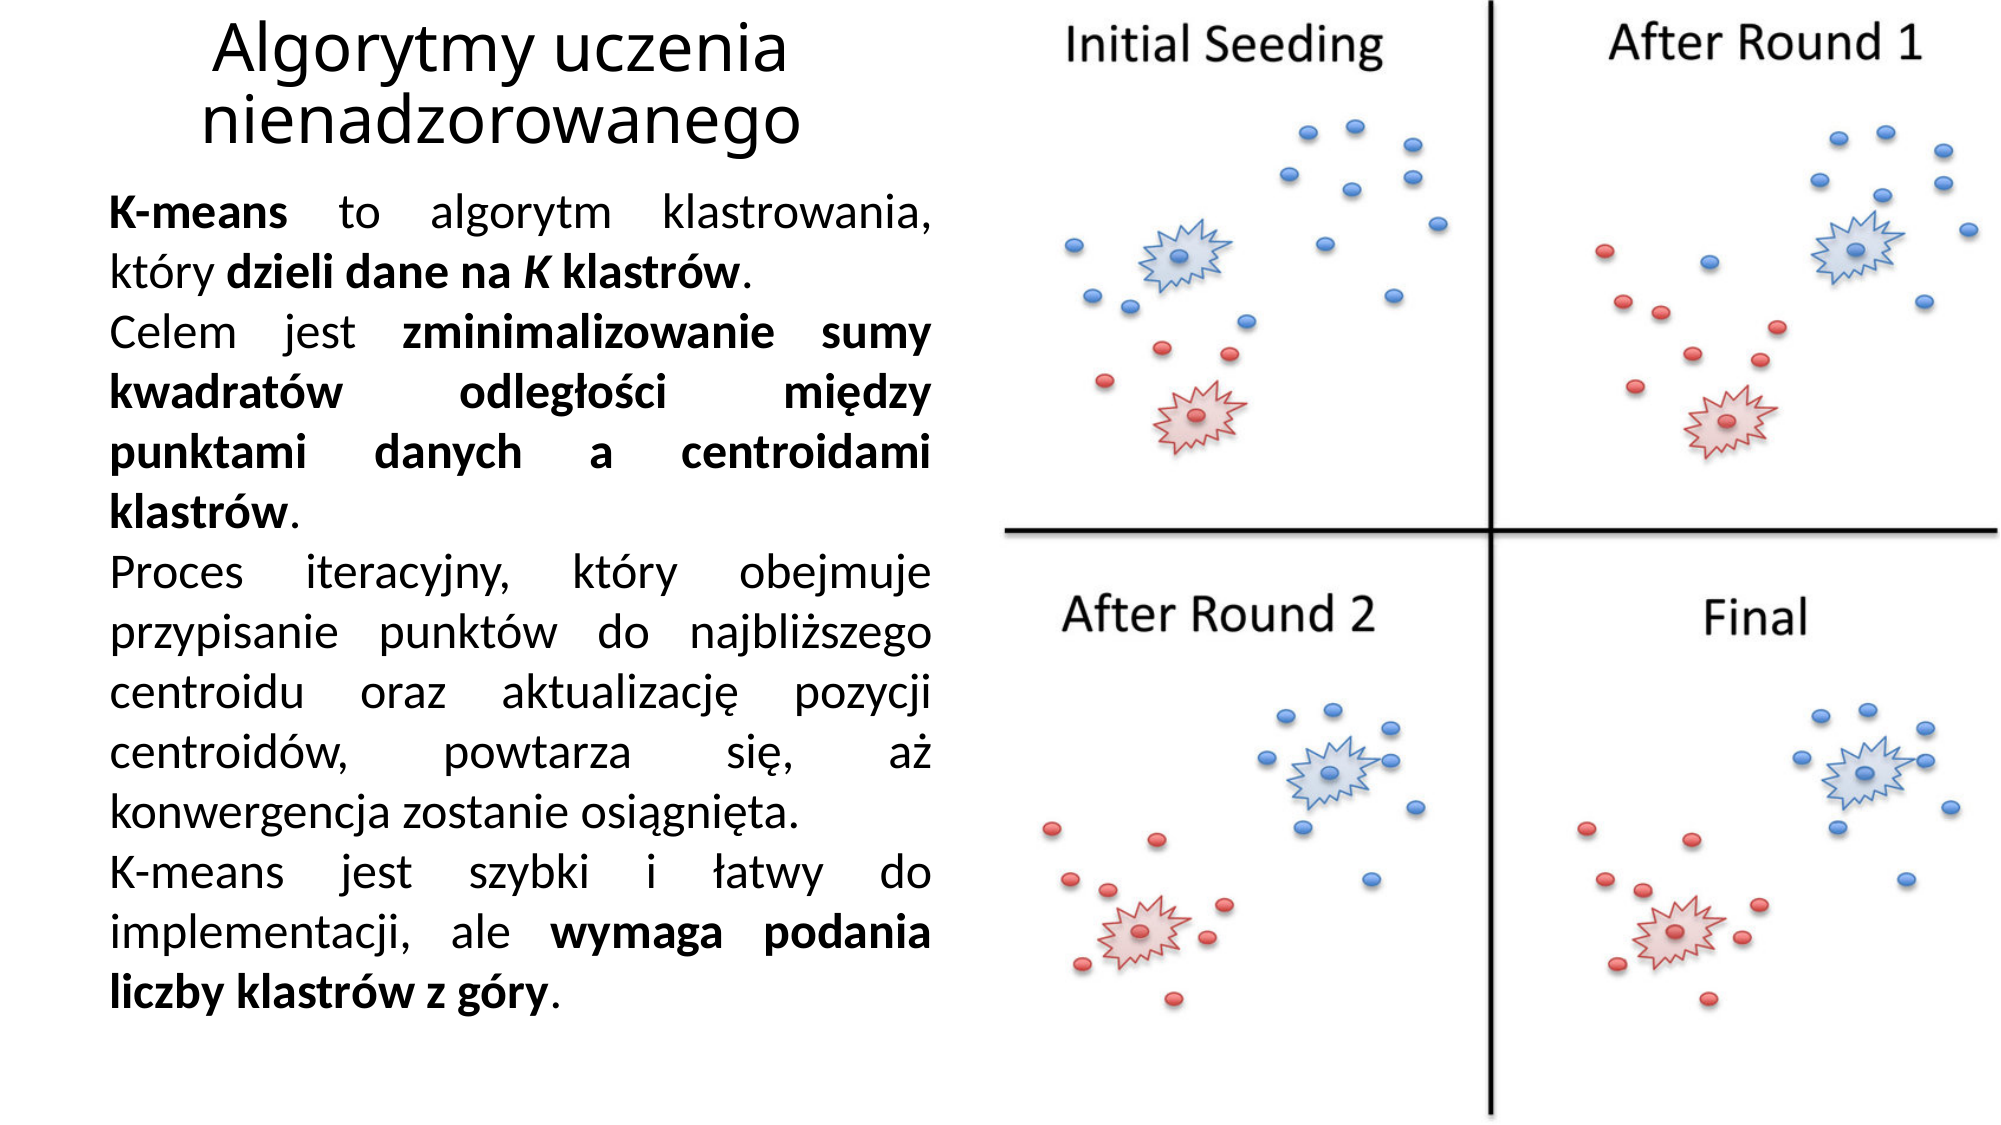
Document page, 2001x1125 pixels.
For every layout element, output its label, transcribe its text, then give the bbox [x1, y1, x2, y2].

text_box K-means to algorytm klastrowania, który dzieli dane na K klastrów. Celem jest zminimalizowanie sumy kwadratów odległości między punktami danych a centroidami klastrów. Proces iteracyjny, który obejmuje przypisanie punktów do najbliższego centroidu oraz aktualizację pozycji centroidów, powtarza się, aż konwergencja zostanie osiągnięta. K-means jest szybki i łatwy do implementacji, ale wymaga podania liczby klastrów z góry. [94, 170, 948, 1026]
title Algorytmy uczenia nienadzorowanego [0, 0, 999, 171]
picture [999, 0, 2000, 1125]
